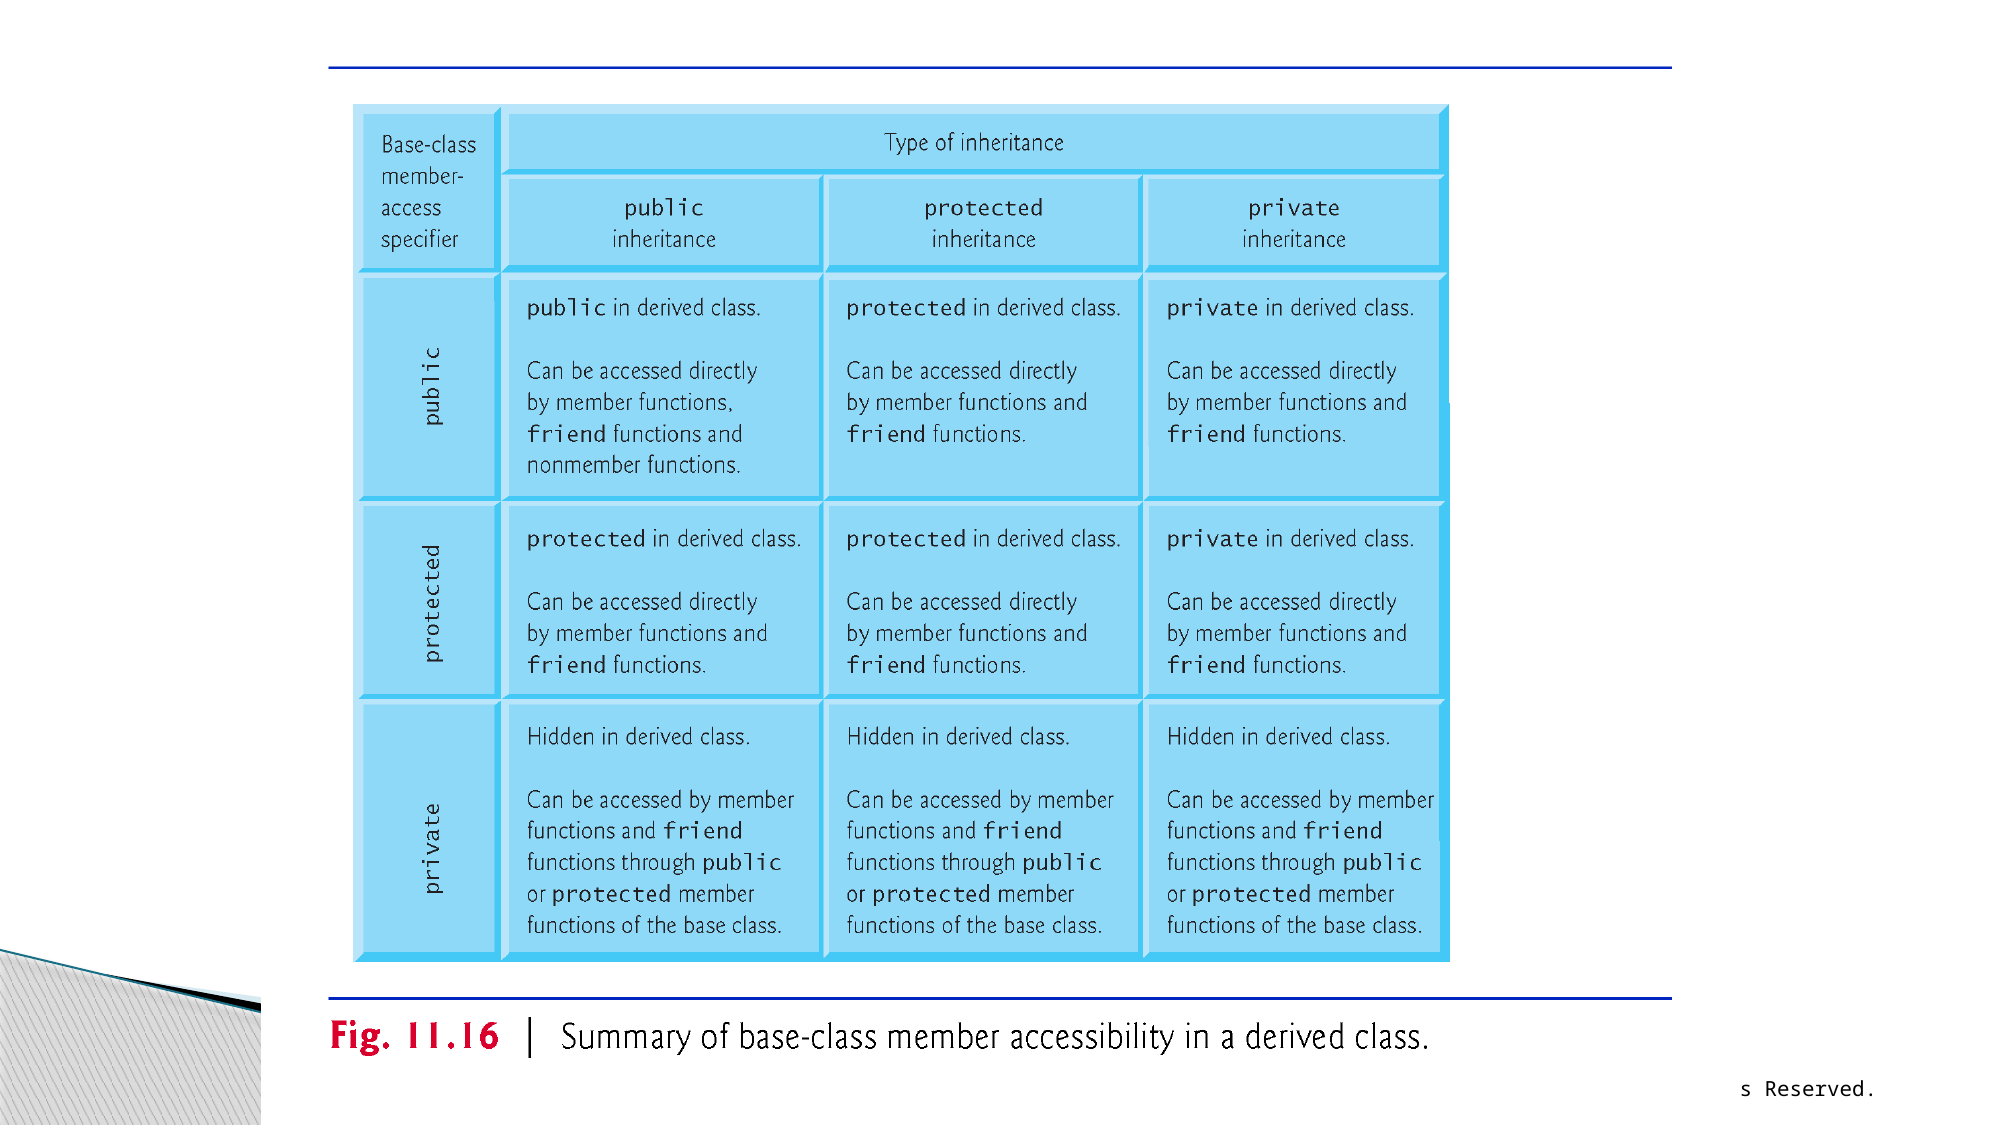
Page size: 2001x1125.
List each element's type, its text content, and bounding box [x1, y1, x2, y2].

footer ©1992-2017 by Pearson Education, Inc. All Rights Reserved. [1745, 1051, 1892, 1112]
picture [261, 0, 1739, 1125]
